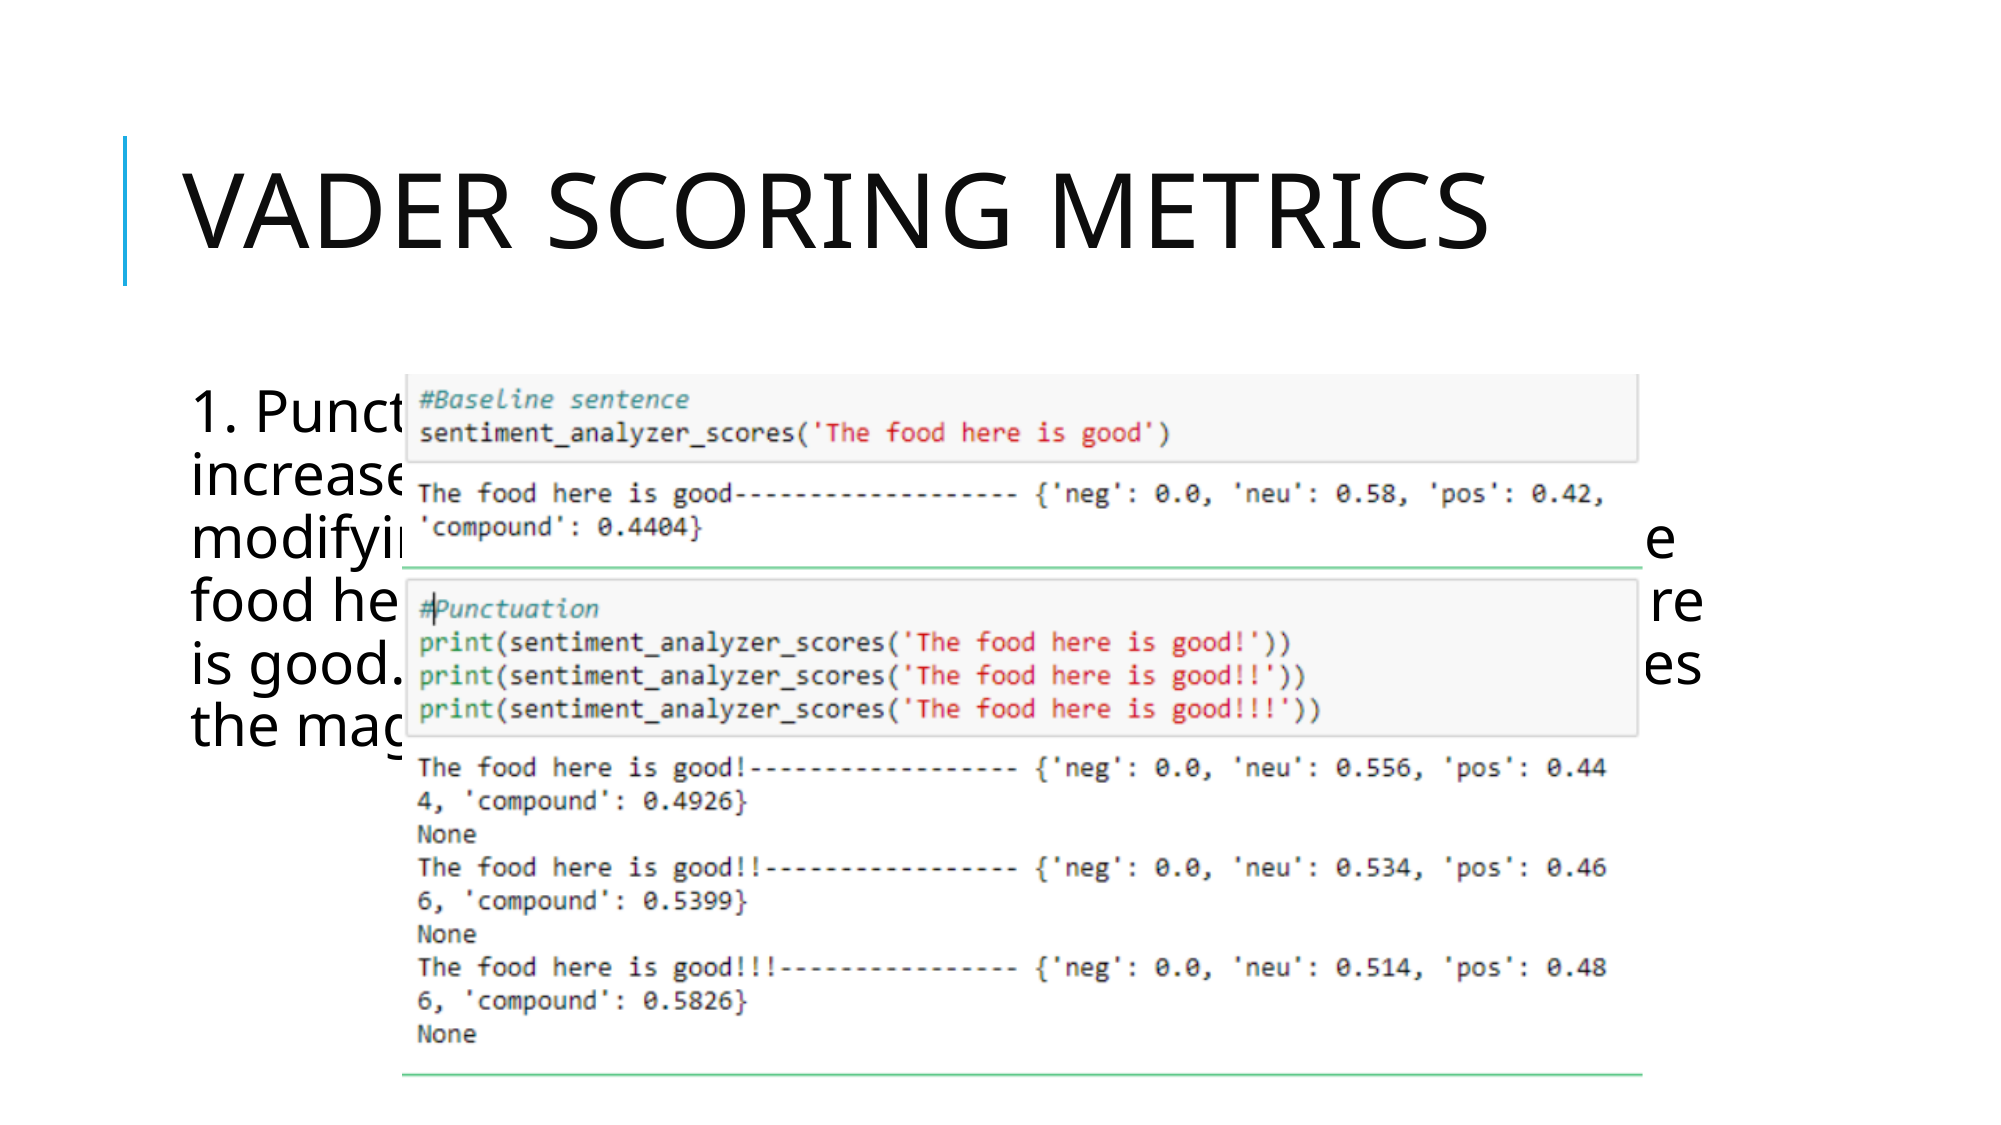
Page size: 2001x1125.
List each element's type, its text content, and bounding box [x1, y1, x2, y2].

list 1. Punctuation: The use of an exclamation mark(!), increases the magnitude of the intensity without modifying the semantic orientation. For example, “The food here is good!” is more intense than “The food here is good.” and an increase in the number of (!), increases the magnitude accordingly. [168, 375, 397, 1035]
picture [402, 374, 1646, 1082]
title VADER scoring metrics [168, 96, 1763, 342]
list 1. Punctuation: The use of an exclamation mark(!), increases the magnitude of the intensity without modifying the semantic orientation. For example, “The food here is good!” is more intense than “The food here is good.” and an increase in the number of (!), increases the magnitude accordingly. [1650, 375, 1763, 1035]
